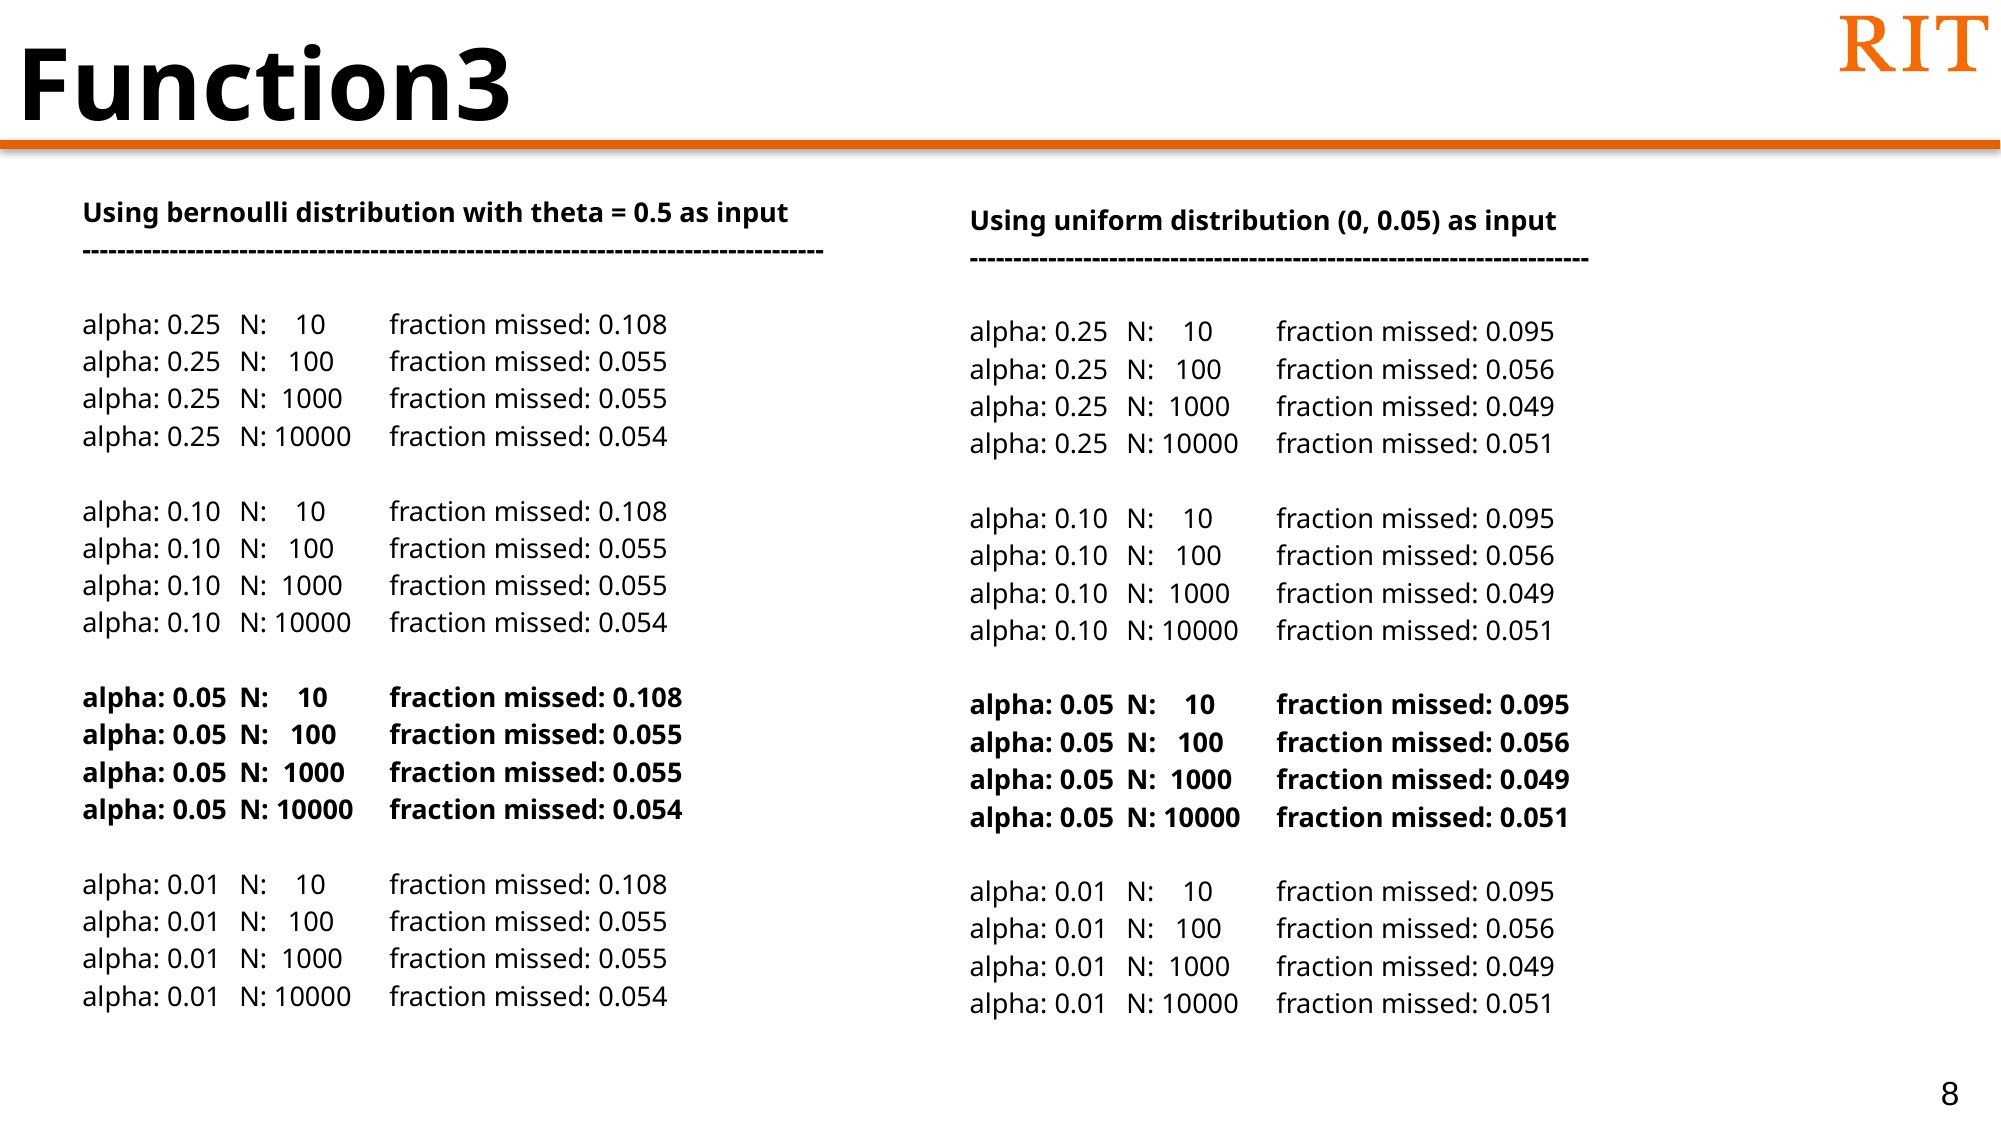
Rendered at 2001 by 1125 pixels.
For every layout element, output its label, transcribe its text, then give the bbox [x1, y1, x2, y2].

list Using bernoulli distribution with theta = 0.5 as input ------------------------------------------------------------------------------------- alpha: 0.25 N: 10 fraction missed: 0.108 alpha: 0.25 N: 100 fraction missed: 0.055 alpha: 0.25 N: 1000 fraction missed: 0.055 alpha: 0.25 N: 10000 fraction missed: 0.054 alpha: 0.10 N: 10 fraction missed: 0.108 alpha: 0.10 N: 100 fraction missed: 0.055 alpha: 0.10 N: 1000 fraction missed: 0.055 alpha: 0.10 N: 10000 fraction missed: 0.054 alpha: 0.05 N: 10 fraction missed: 0.108 alpha: 0.05 N: 100 fraction missed: 0.055 alpha: 0.05 N: 1000 fraction missed: 0.055 alpha: 0.05 N: 10000 fraction missed: 0.054 alpha: 0.01 N: 10 fraction missed: 0.108 alpha: 0.01 N: 100 fraction missed: 0.055 alpha: 0.01 N: 1000 fraction missed: 0.055 alpha: 0.01 N: 10000 fraction missed: 0.054 [67, 182, 842, 997]
title Function3 [1, 13, 1851, 137]
text_box Using uniform distribution (0, 0.05) as input ----------------------------------------------------------------------- alpha: 0.25 N: 10 fraction missed: 0.095 alpha: 0.25 N: 100 fraction missed: 0.056 alpha: 0.25 N: 1000 fraction missed: 0.049 alpha: 0.25 N: 10000 fraction missed: 0.051 alpha: 0.10 N: 10 fraction missed: 0.095 alpha: 0.10 N: 100 fraction missed: 0.056 alpha: 0.10 N: 1000 fraction missed: 0.049 alpha: 0.10 N: 10000 fraction missed: 0.051 alpha: 0.05 N: 10 fraction missed: 0.095 alpha: 0.05 N: 100 fraction missed: 0.056 alpha: 0.05 N: 1000 fraction missed: 0.049 alpha: 0.05 N: 10000 fraction missed: 0.051 alpha: 0.01 N: 10 fraction missed: 0.095 alpha: 0.01 N: 100 fraction missed: 0.056 alpha: 0.01 N: 1000 fraction missed: 0.049 alpha: 0.01 N: 10000 fraction missed: 0.051 [954, 182, 1903, 997]
picture [1832, 2, 1994, 85]
